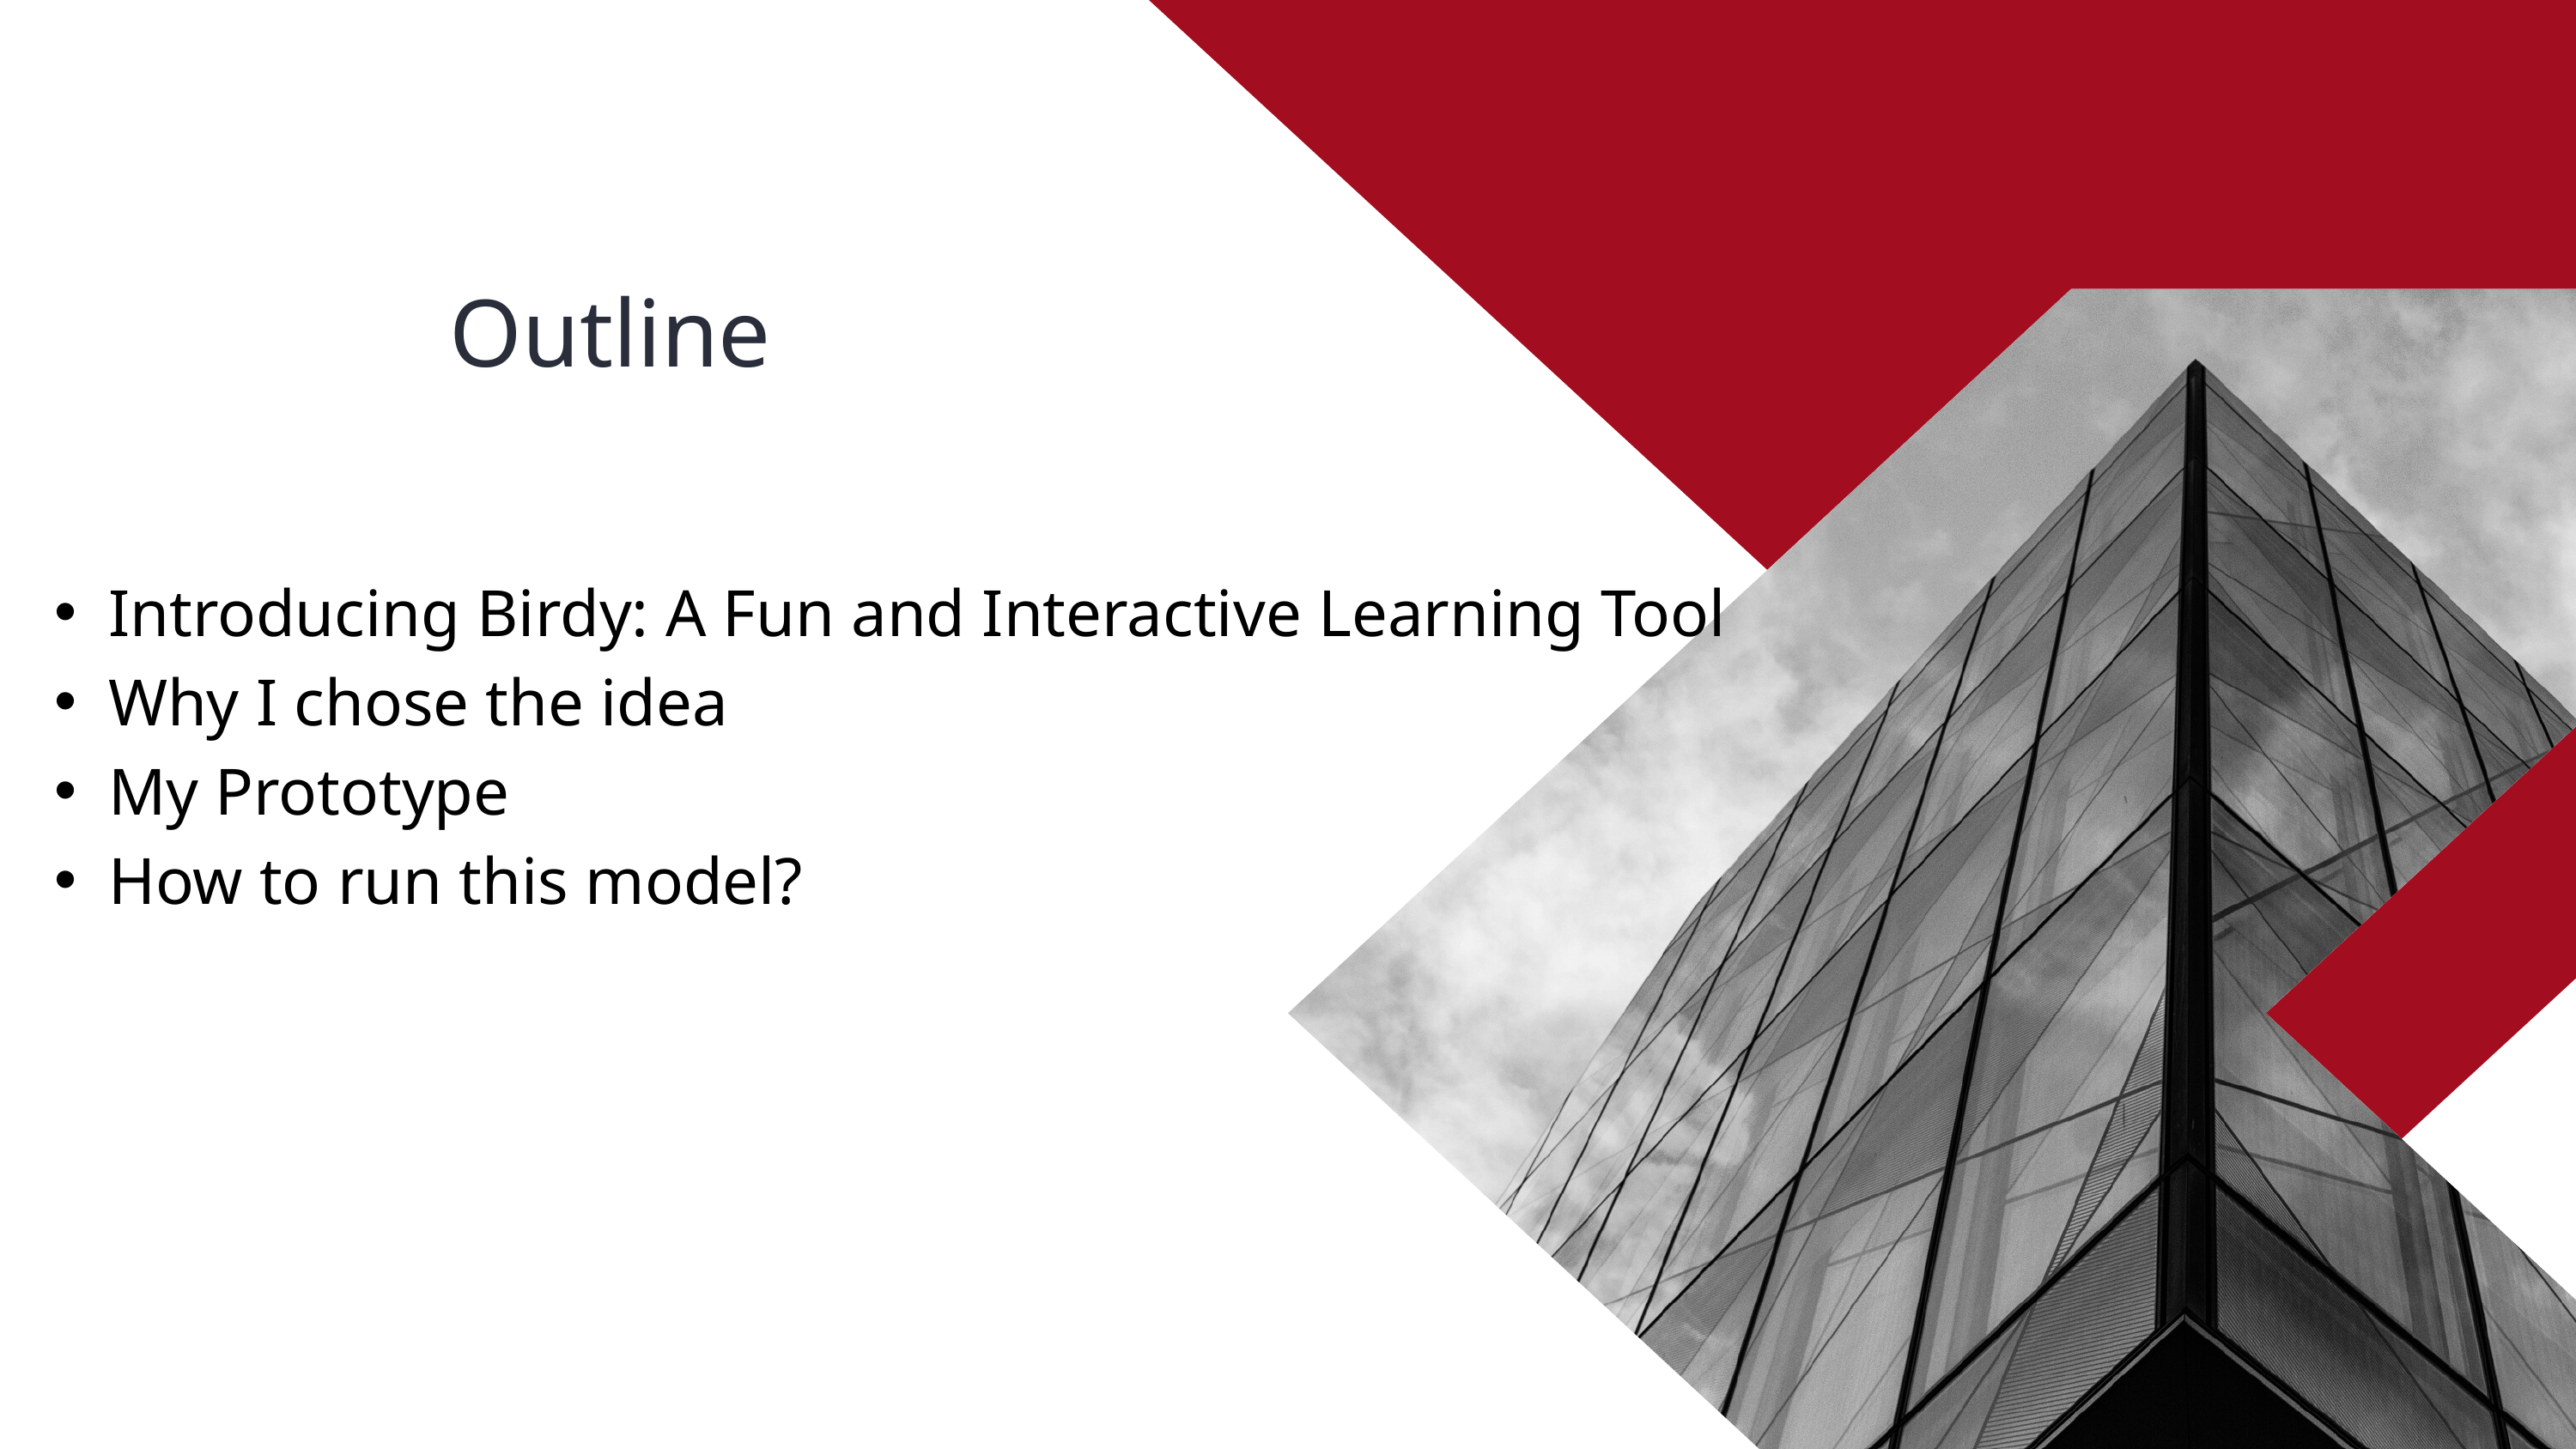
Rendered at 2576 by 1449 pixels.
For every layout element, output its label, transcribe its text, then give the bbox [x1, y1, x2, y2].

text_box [1085, 0, 2576, 1147]
text_box Outline [449, 274, 1079, 386]
text_box Introducing Birdy: A Fun and Interactive Learning Tool Why I chose the idea My Prototype How to run this model? [0, 559, 1079, 1007]
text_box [1287, 288, 2576, 1449]
